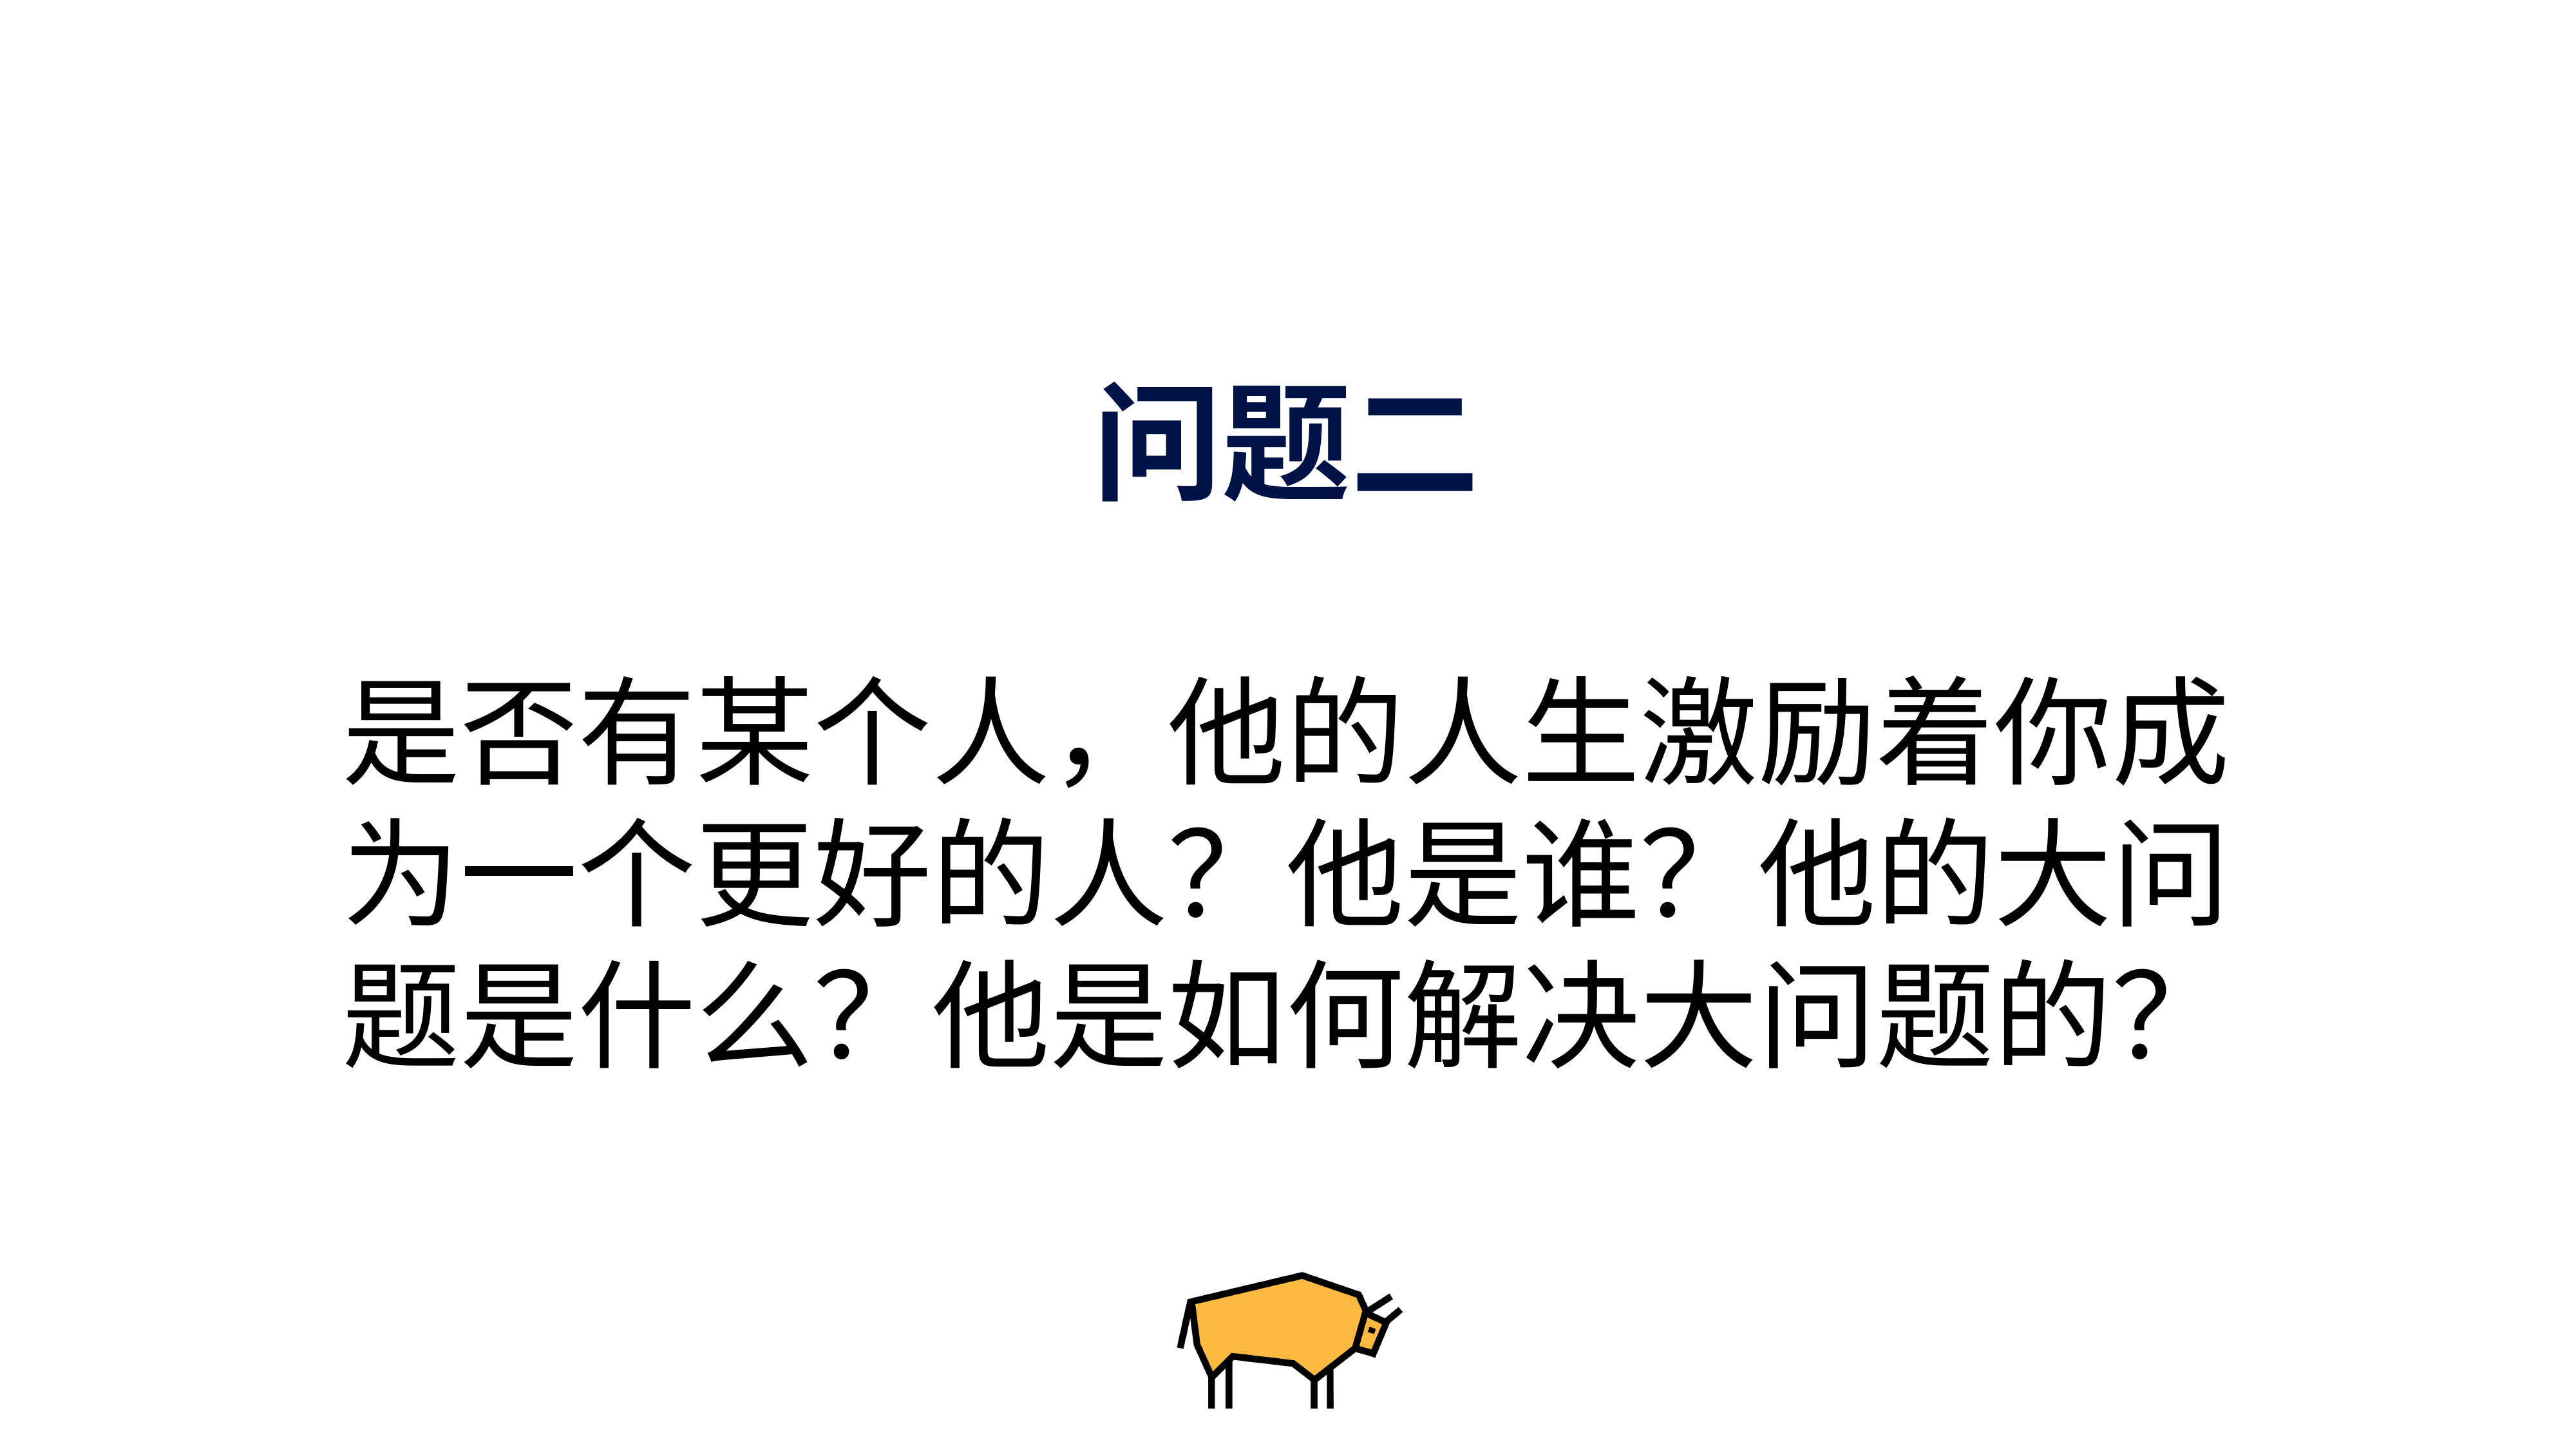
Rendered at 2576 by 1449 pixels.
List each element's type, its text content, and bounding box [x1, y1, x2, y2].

title 问题二 是否有某个人，他的人生激励着你成为一个更好的人？他是谁？他的大问题是什么？他是如何解决大问题的？ [291, 281, 2281, 1163]
picture [1174, 1268, 1408, 1412]
